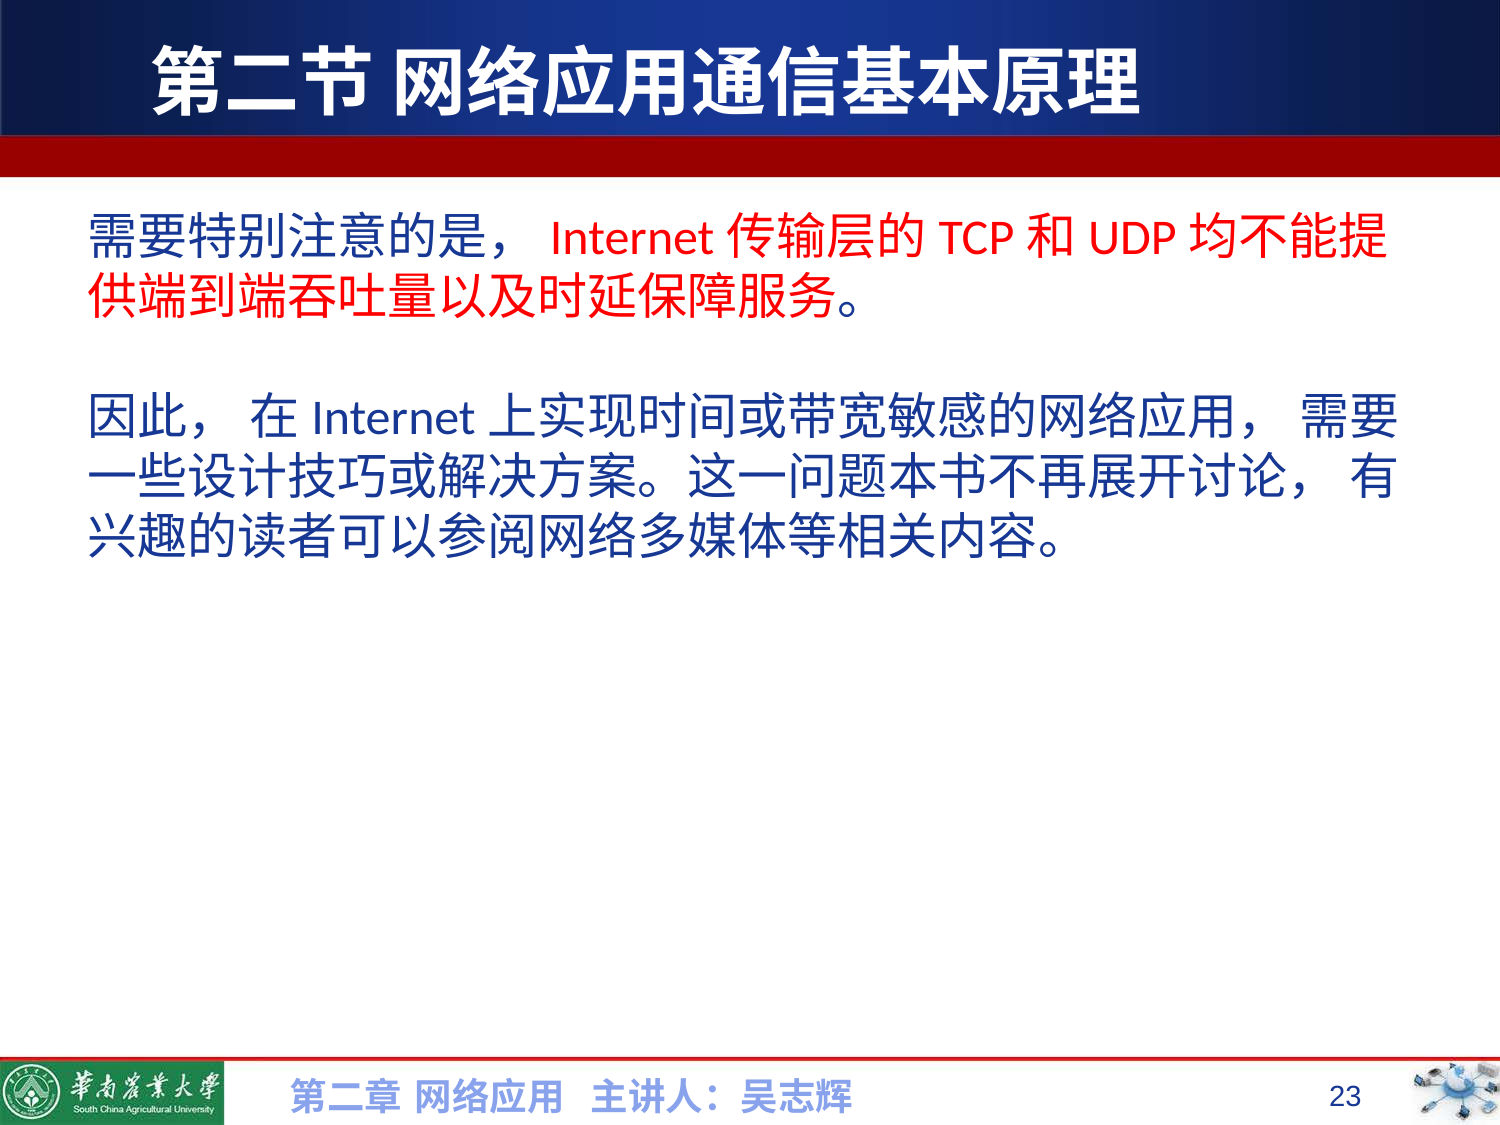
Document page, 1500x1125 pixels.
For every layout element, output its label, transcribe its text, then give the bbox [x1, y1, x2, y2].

title 第二节 网络应用通信基本原理 [149, 34, 1351, 126]
footer 第二章 网络应用 主讲人：吴志辉 [287, 1072, 1137, 1115]
picture [0, 0, 1500, 1125]
slide_number 23 [1325, 1077, 1401, 1113]
list 需要特别注意的是，Internet传输层的TCP和UDP均不能提供端到端吞吐量以及时延保障服务。 因此， 在Internet上实现时间或带宽敏感的网络应用， 需要一些设计技巧或解决方案。这一问题本书不再展开讨论， 有兴趣的读者可以参阅网络多媒体等相关内容。 [87, 204, 1413, 569]
